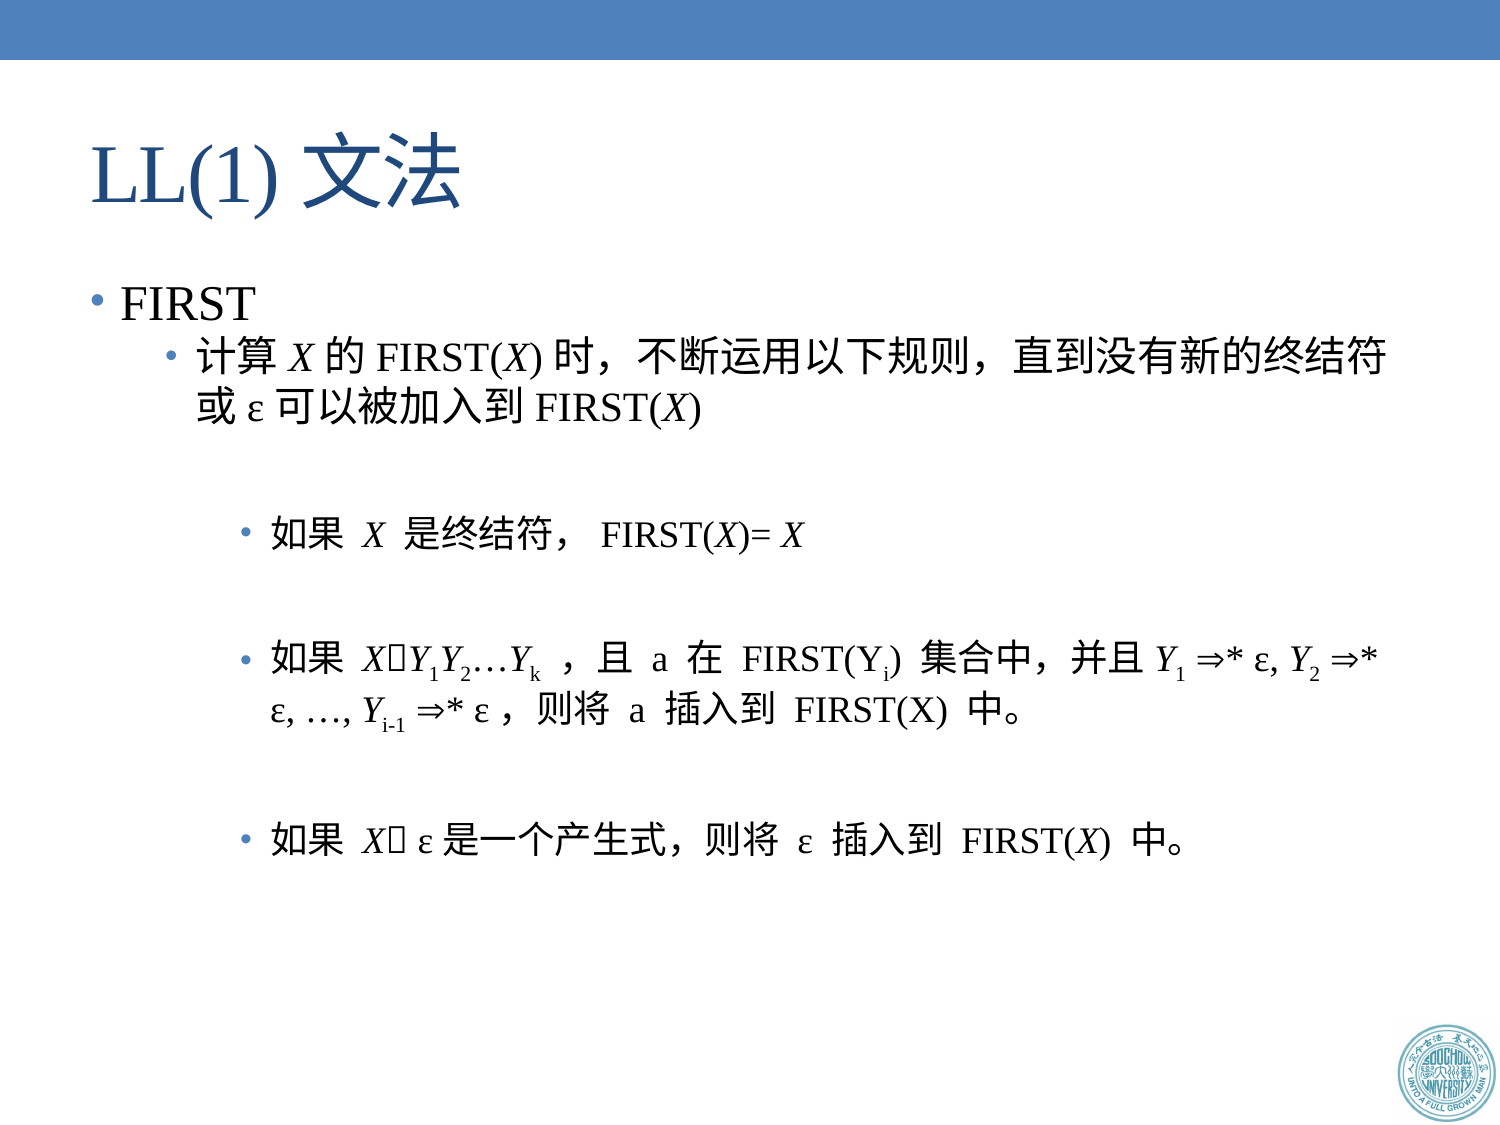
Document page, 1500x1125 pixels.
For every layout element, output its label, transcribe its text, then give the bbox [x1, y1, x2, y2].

title LL(1)文法 [75, 87, 1425, 250]
list FIRST 计算X的FIRST(X)时，不断运用以下规则，直到没有新的终结符或ε可以被加入到FIRST(X) 如果 X 是终结符，FIRST(X)= X 如果 XY1Y2…Yk ，且 a 在 FIRST(Yi) 集合中，并且Y1 * ε, Y2 * ε, …, Yi-1 * ε，则将 a 插入到 FIRST(X) 中。 如果 X ε是一个产生式，则将 ε 插入到 FIRST(X) 中。 [75, 262, 1425, 1063]
